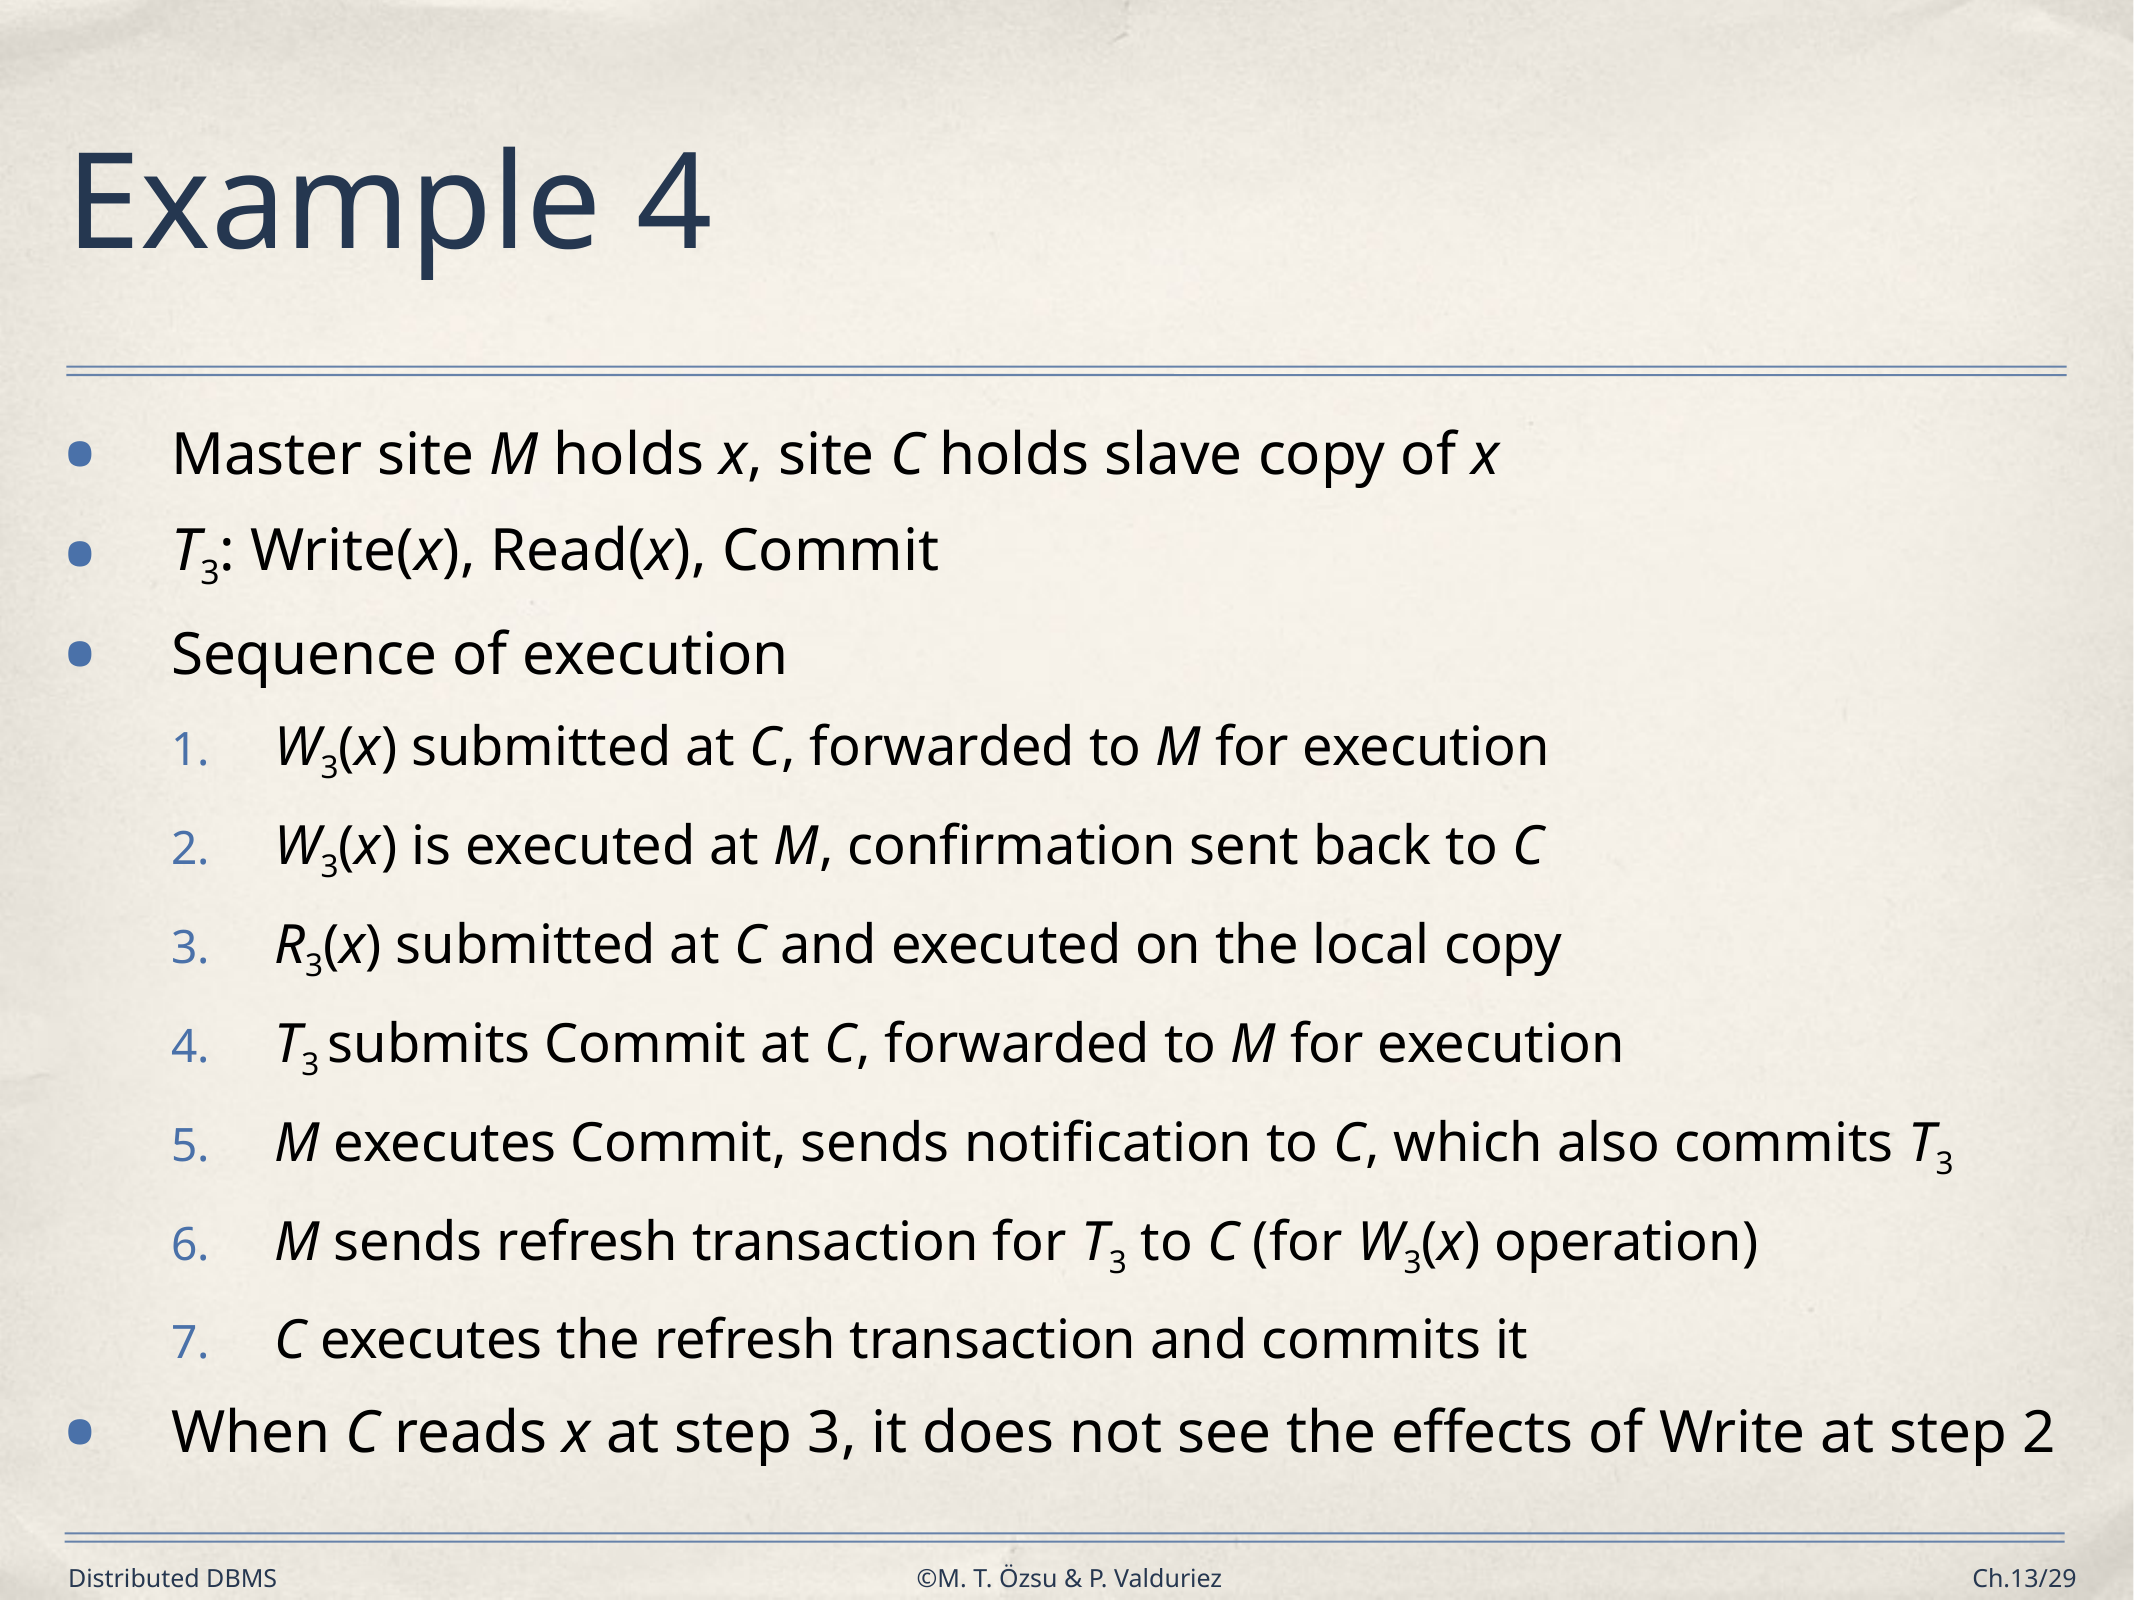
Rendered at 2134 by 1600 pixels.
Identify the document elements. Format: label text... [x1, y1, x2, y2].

list Master site M holds x, site C holds slave copy of x T3: Write(x), Read(x), Commit Sequence of execution W3(x) submitted at C, forwarded to M for execution W3(x) is executed at M, confirmation sent back to C R3(x) submitted at C and executed on the local copy T3 submits Commit at C, forwarded to M for execution M executes Commit, sends notification to C, which also commits T3 M sends refresh transaction for T3 to C (for W3(x) operation) C executes the refresh transaction and commits it When C reads x at step 3, it does not see the effects of Write at step 2 [56, 408, 2073, 1519]
picture [0, 0, 2134, 1600]
title Example 4 [58, 72, 2075, 338]
